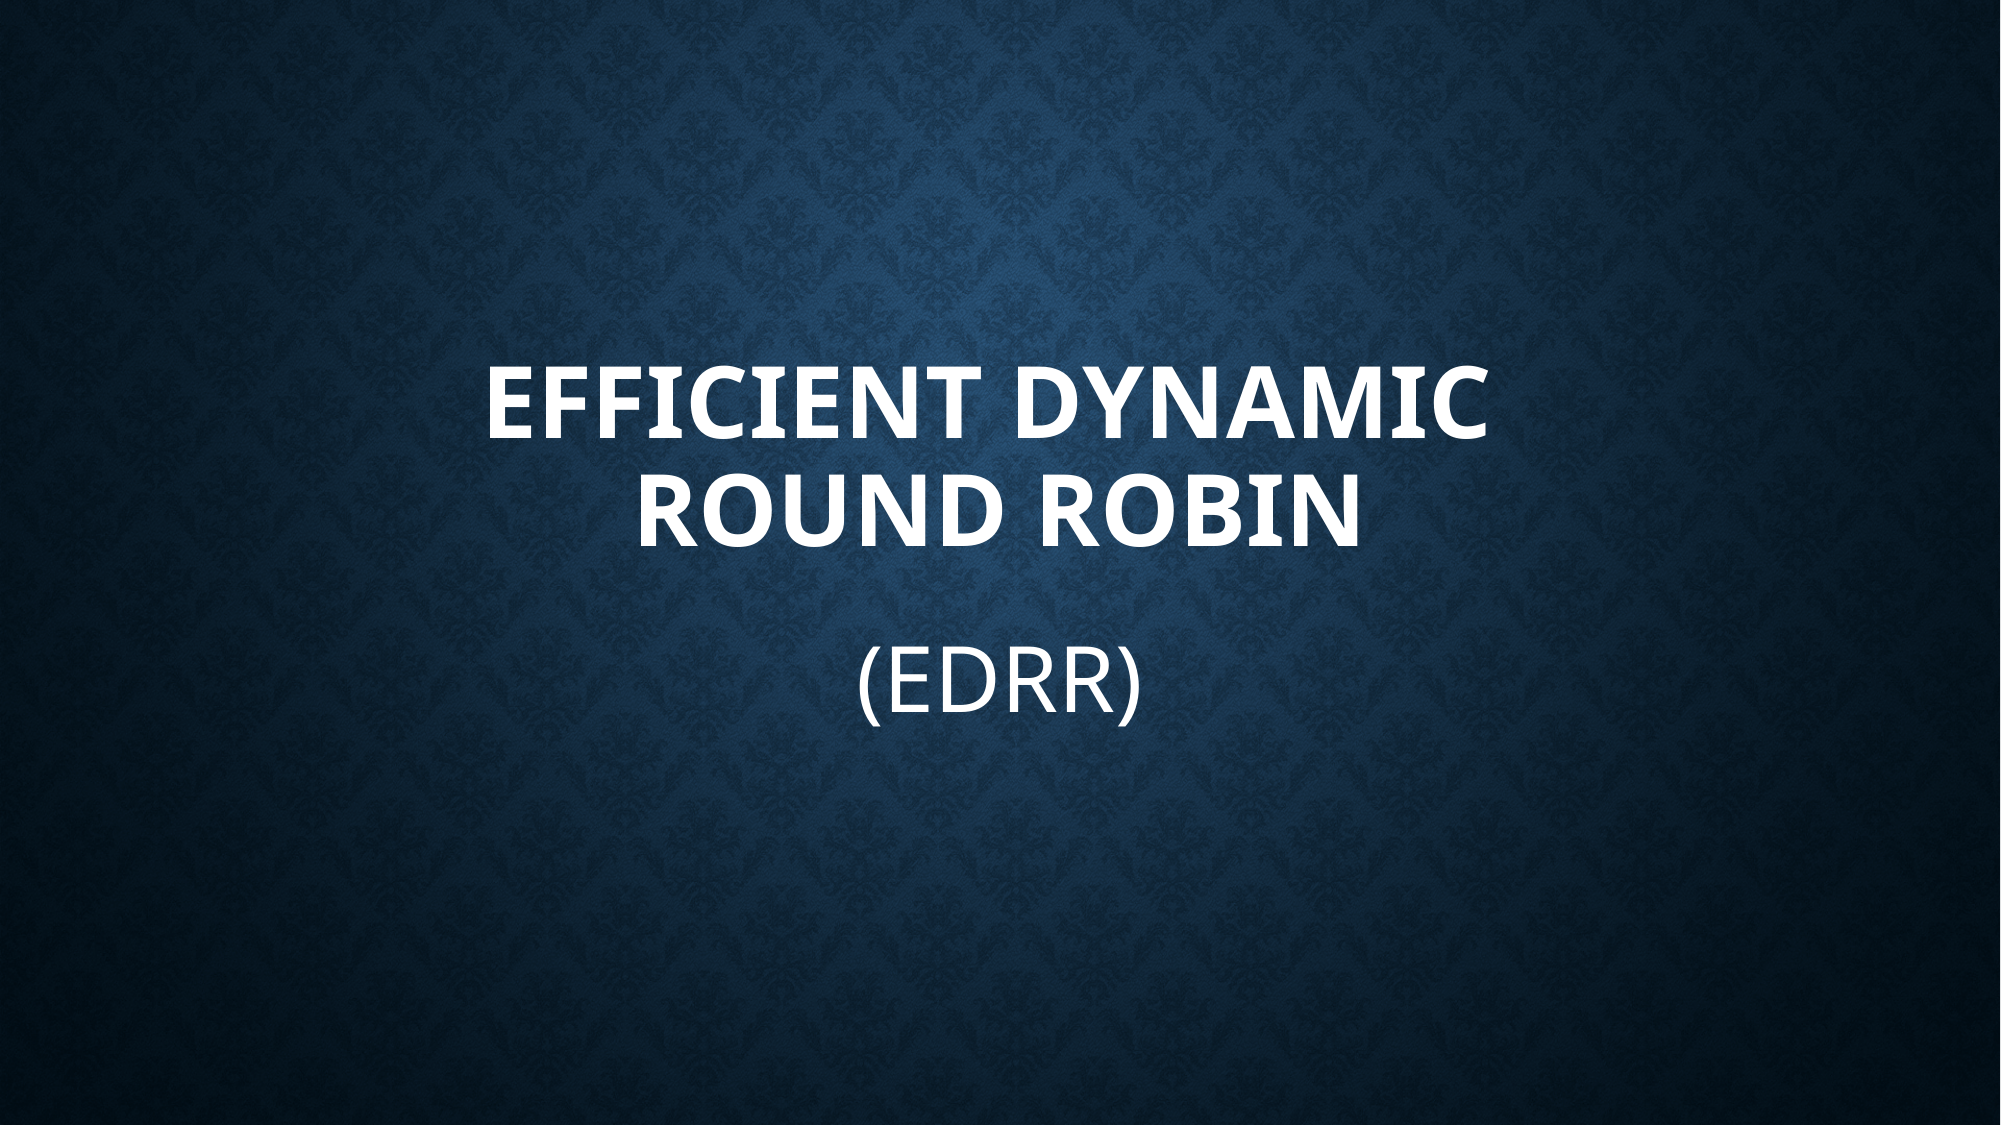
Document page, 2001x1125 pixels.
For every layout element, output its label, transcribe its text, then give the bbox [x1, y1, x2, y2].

subtitle (EDRR) [261, 590, 1739, 863]
title EFFICIENT DYNAMIC ROUND ROBIN [261, 184, 1739, 576]
